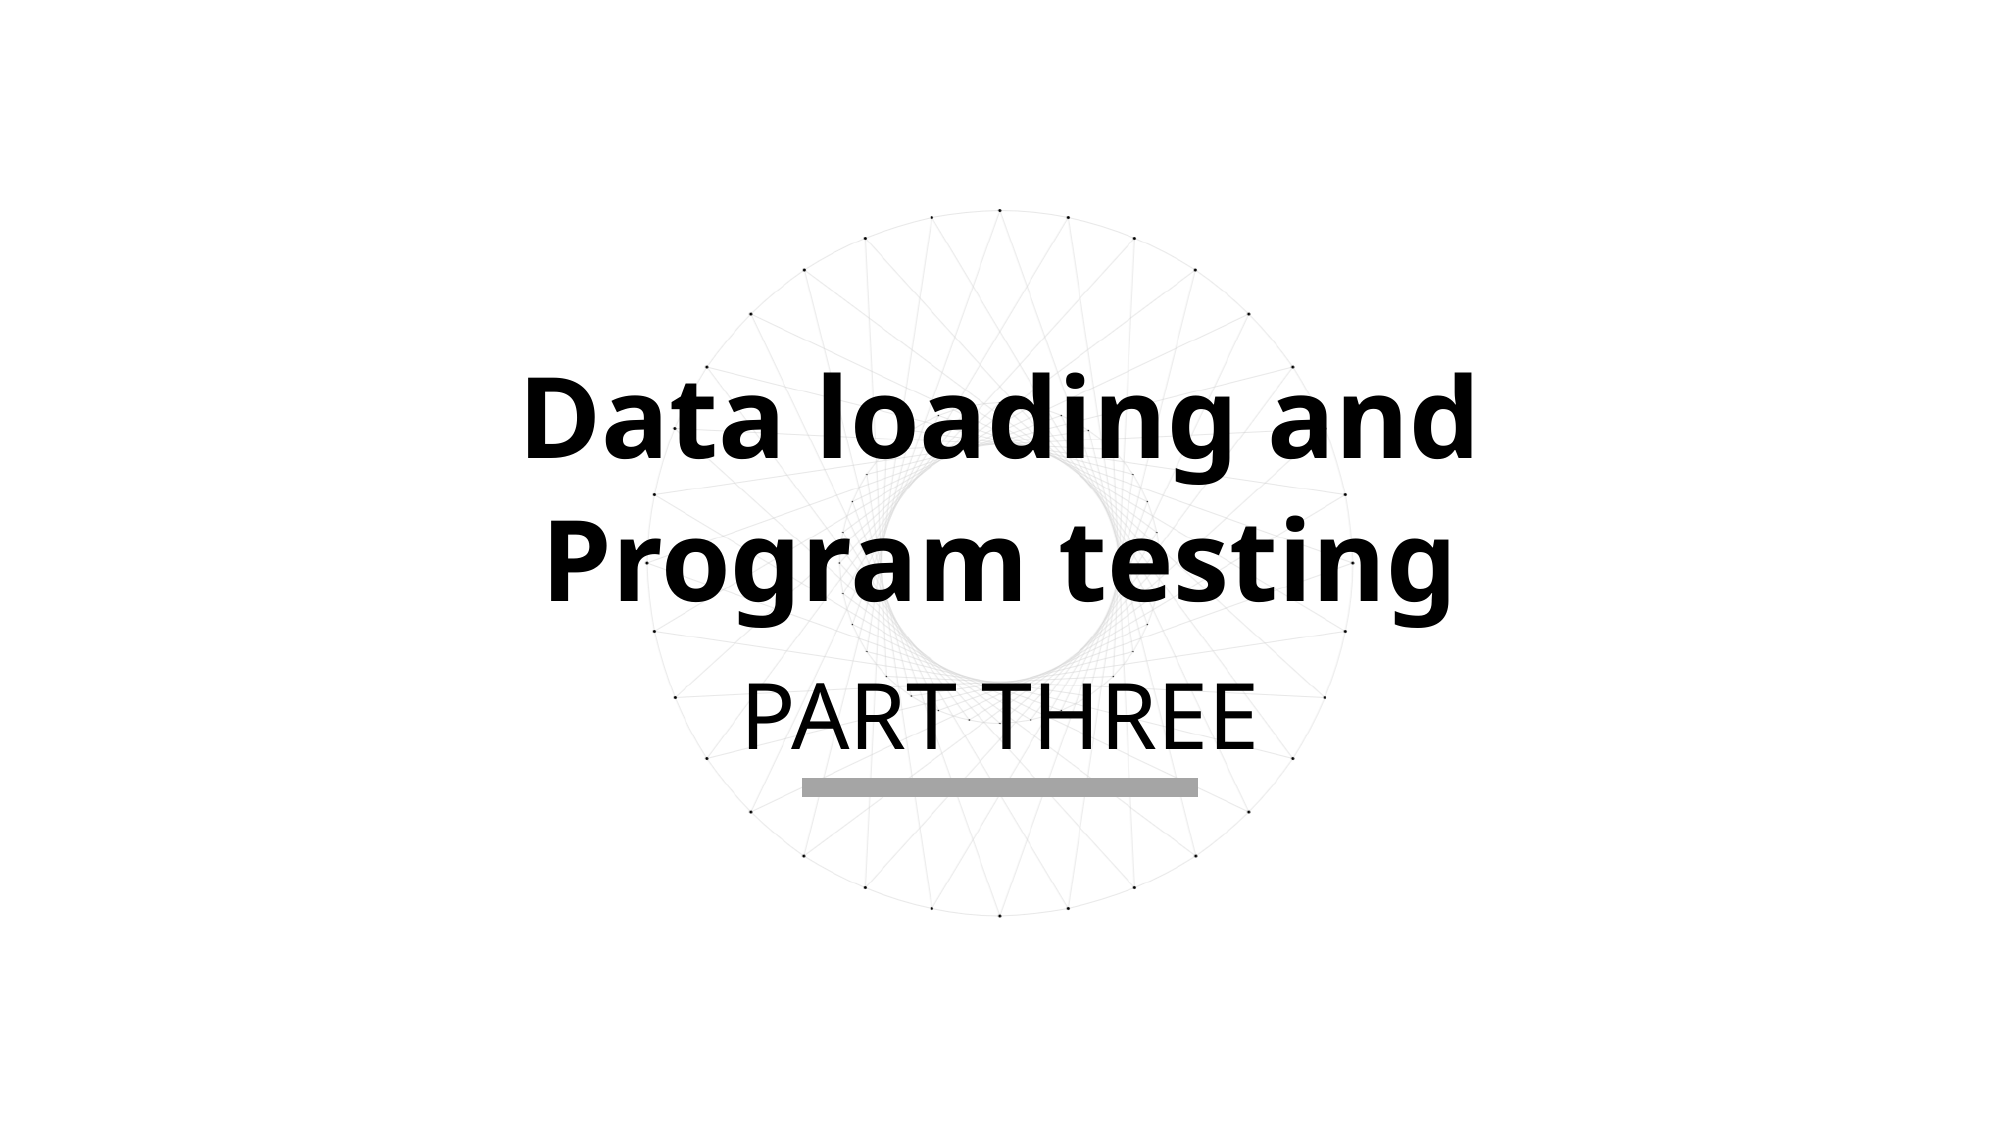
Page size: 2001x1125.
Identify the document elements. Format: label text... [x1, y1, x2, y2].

picture [637, 583, 1374, 661]
text_box [801, 777, 1199, 798]
list PART THREE [381, 661, 1619, 779]
list Data loading and Program testing [381, 404, 1619, 583]
picture [707, 779, 1304, 932]
picture [672, 193, 1339, 404]
